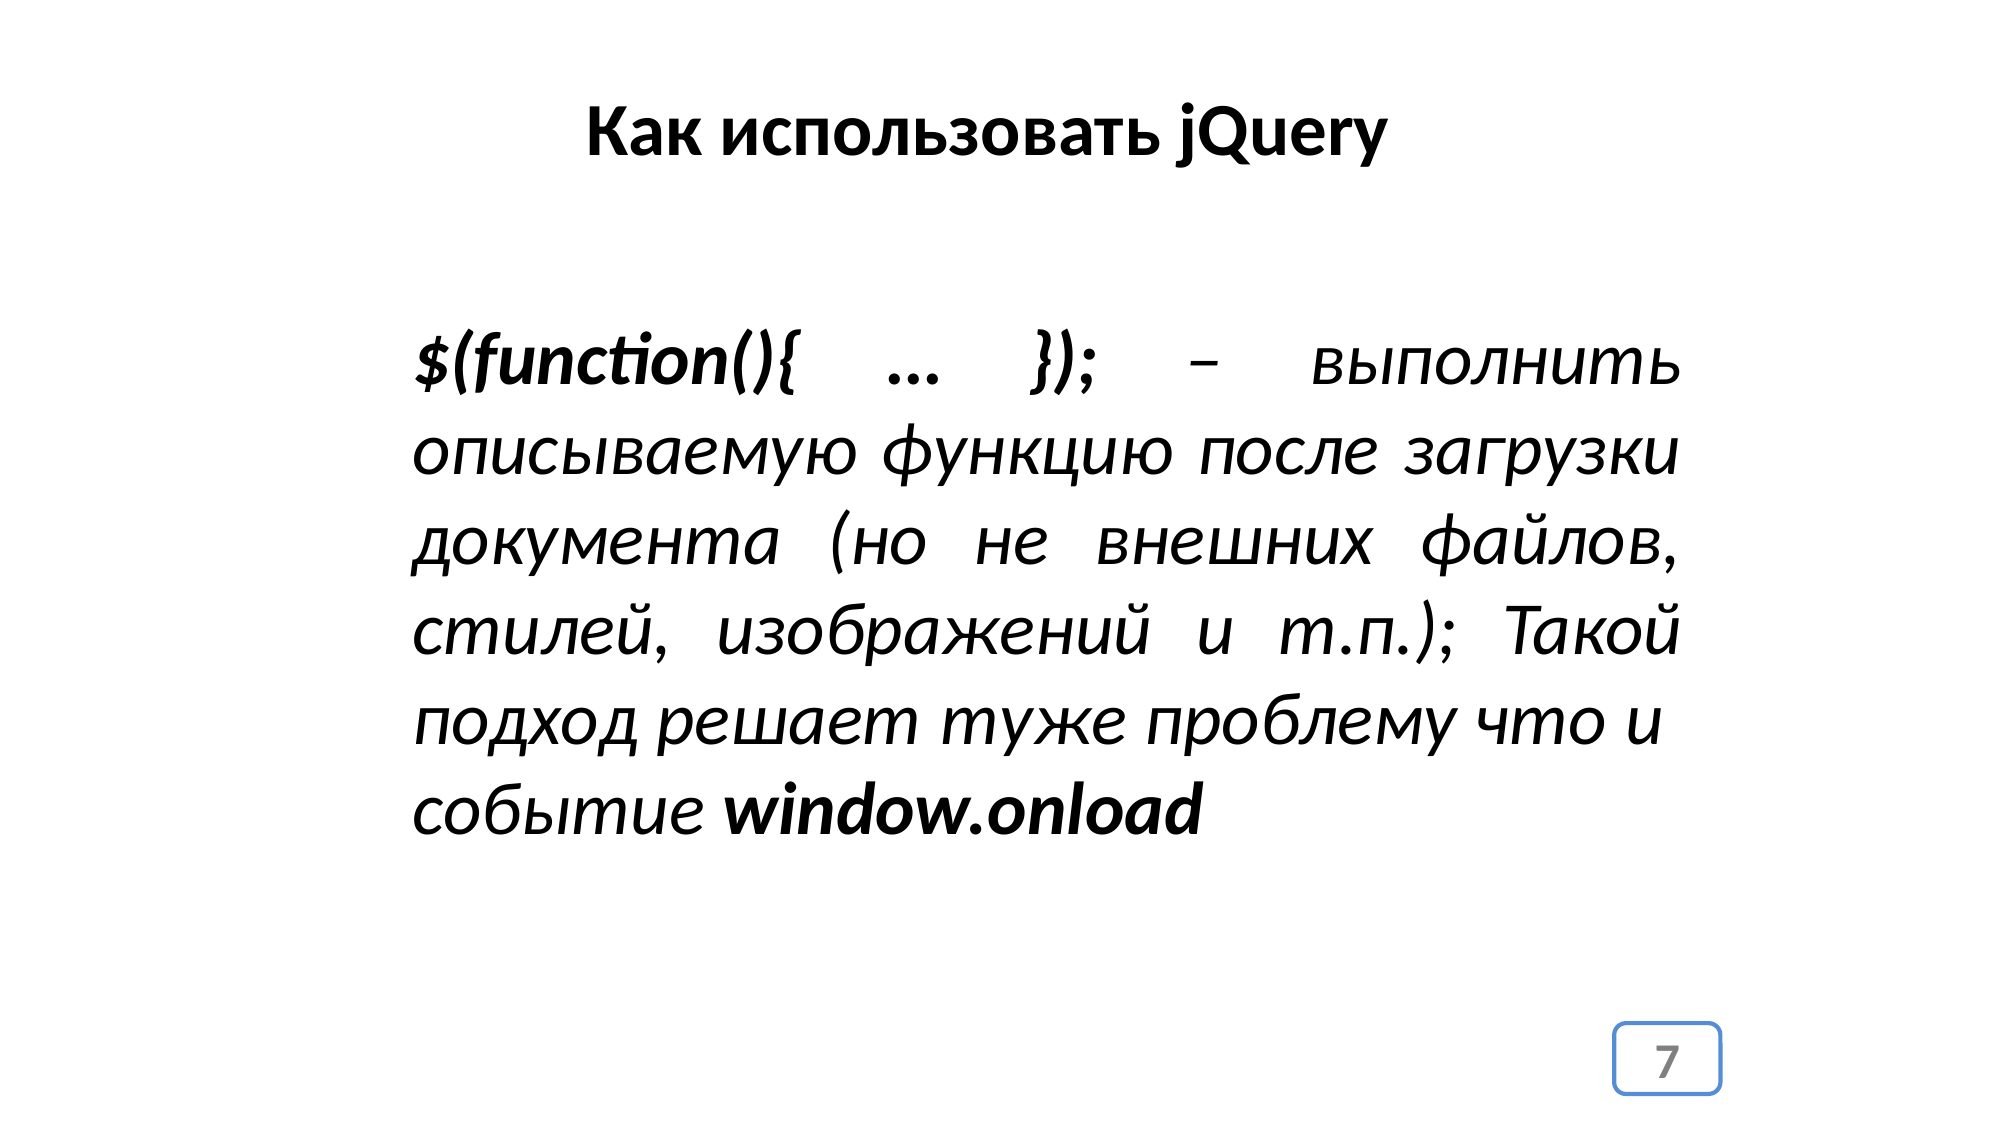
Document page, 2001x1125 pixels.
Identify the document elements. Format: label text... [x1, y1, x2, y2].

text_box Как использовать jQuery [326, 72, 1650, 178]
text_box $(function(){ … }); – выполнить описываемую функцию после загрузки документа (но не внешних файлов, стилей, изображений и т.п.); Такой подход решает туже проблему что и событие window.onload [397, 302, 1697, 858]
text_box 7 [1612, 1021, 1723, 1097]
